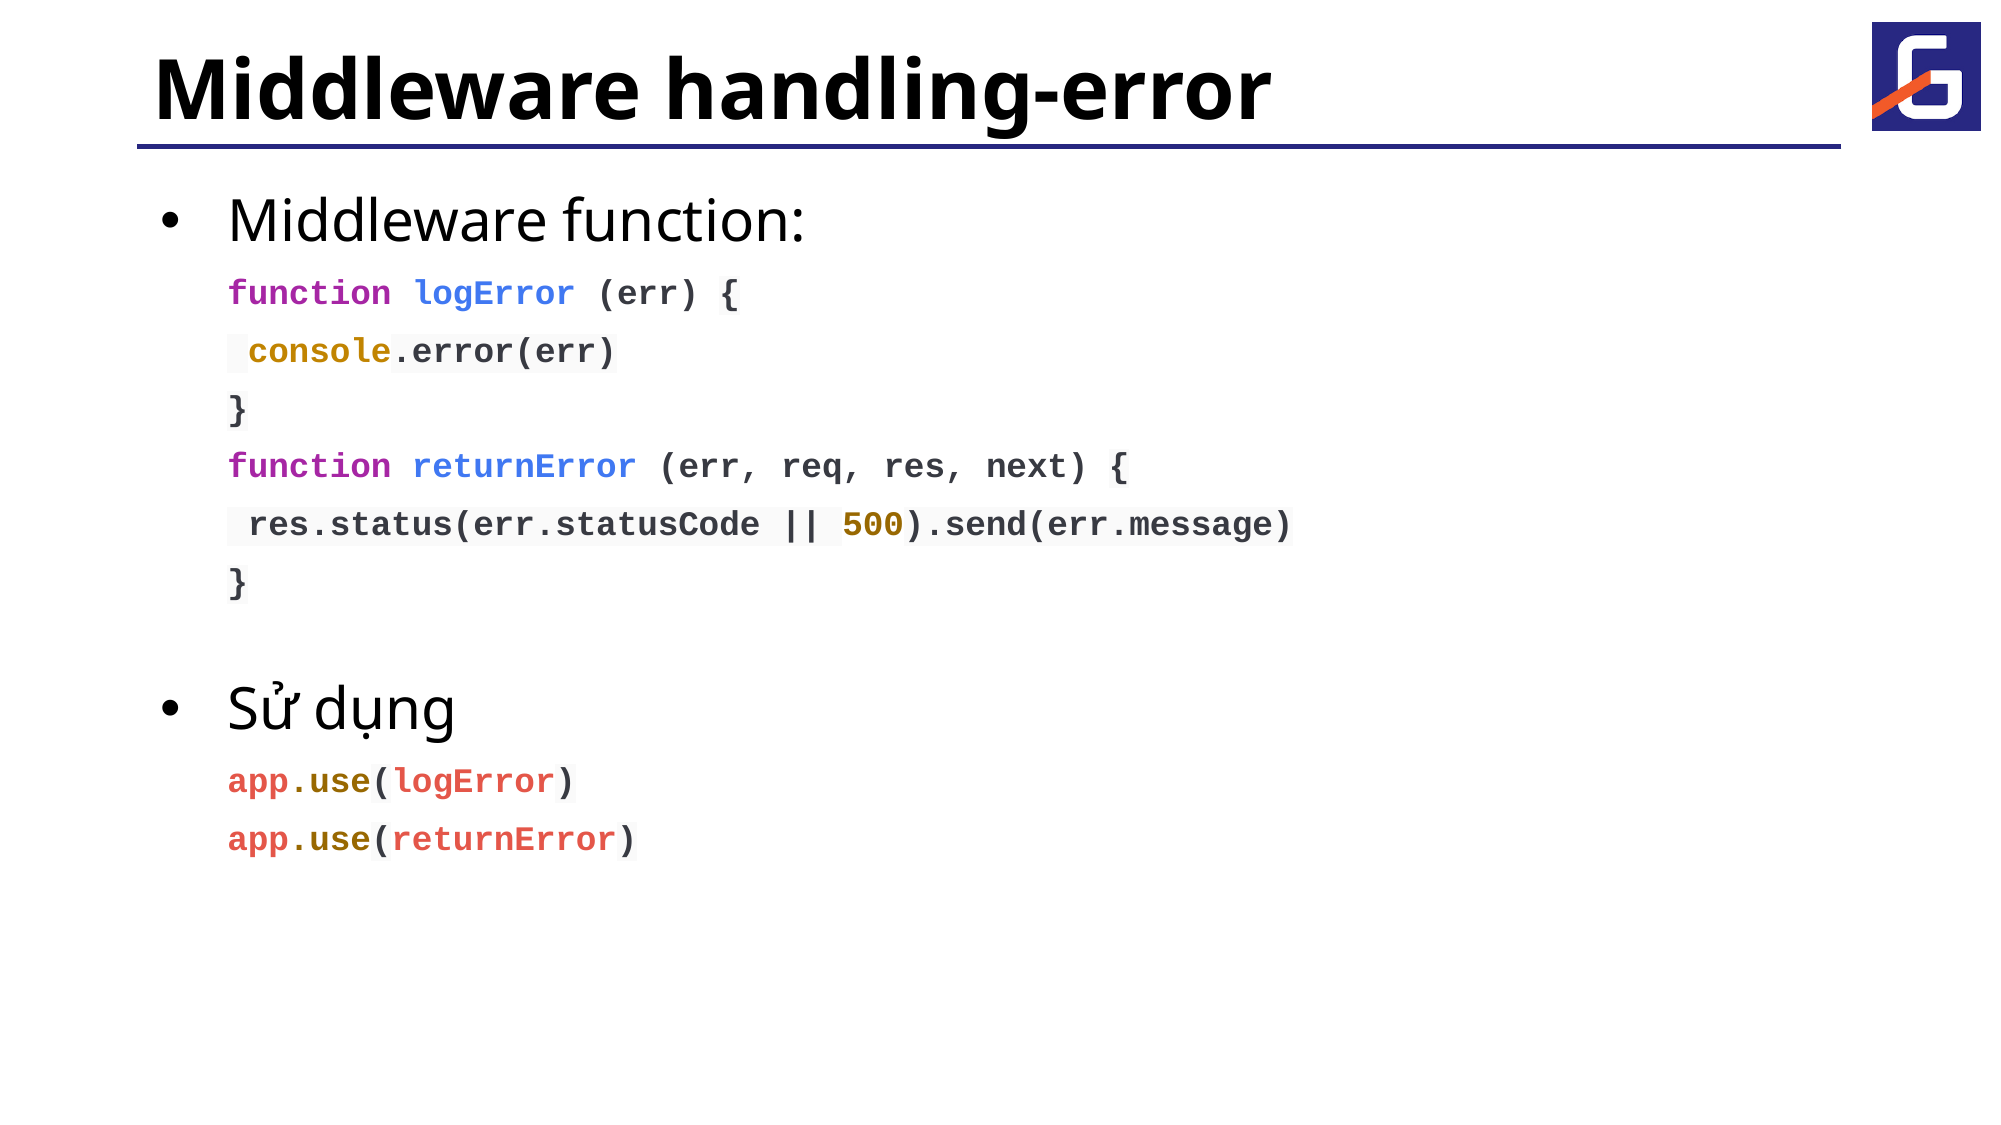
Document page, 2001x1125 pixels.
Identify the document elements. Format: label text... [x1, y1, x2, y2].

picture [1872, 22, 1981, 131]
list Middleware function: function logError (err) { console.error(err) } function returnError (err, req, res, next) { res.status(err.statusCode || 500).send(err.message) } Sử dụng app.use(logError) app.use(returnError) [137, 183, 1863, 1014]
title Middleware handling-error [137, 26, 1863, 160]
